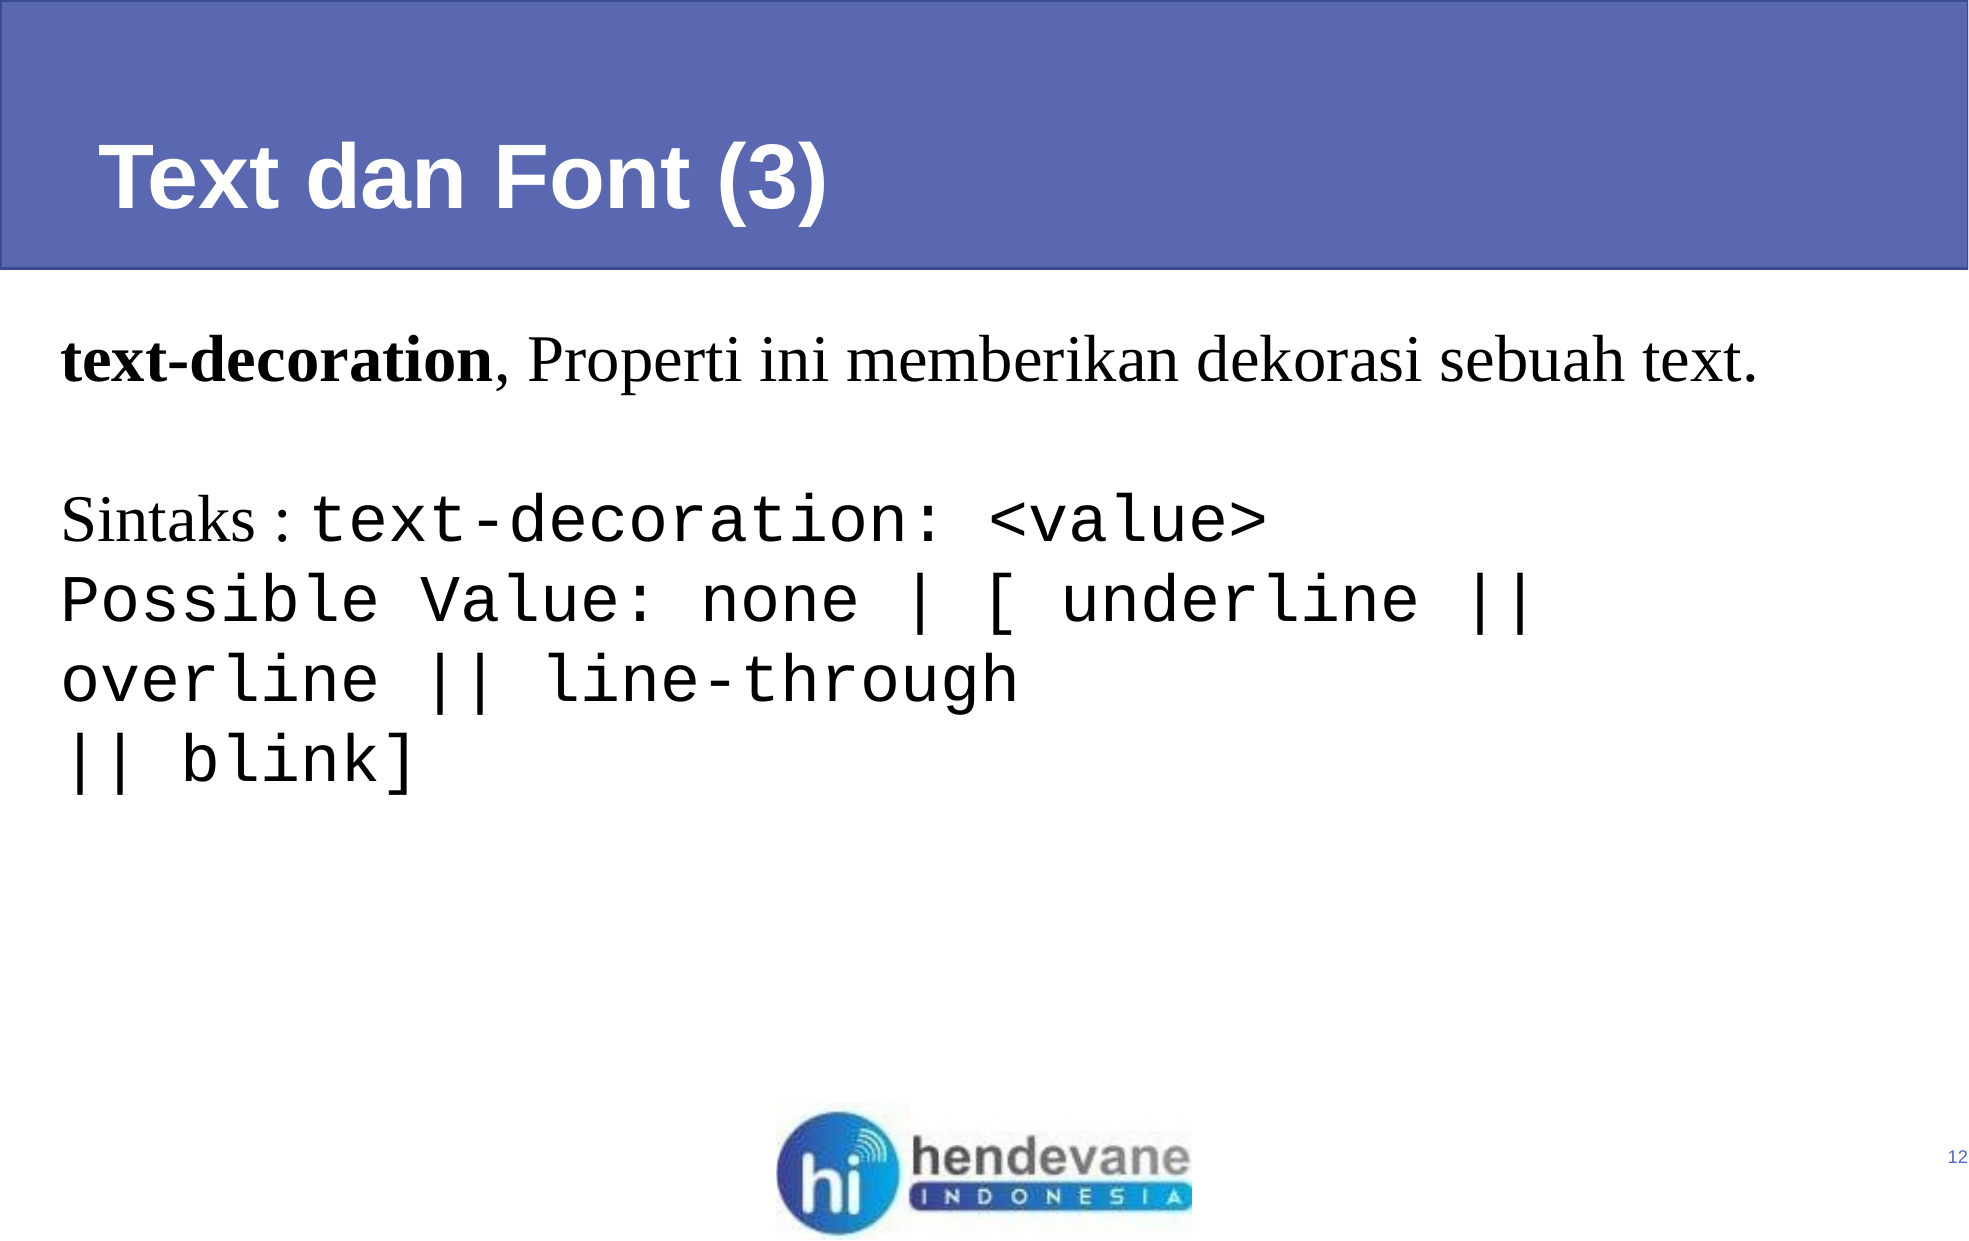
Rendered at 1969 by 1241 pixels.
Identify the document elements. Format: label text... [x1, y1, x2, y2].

picture [776, 1102, 1192, 1240]
text_box text-decoration, Properti ini memberikan dekorasi sebuah text. Sintaks : text-decoration: <value> Possible Value: none | [ underline || overline || line-through || blink] [59, 314, 1860, 1080]
slide_number 12 [1850, 1145, 1969, 1241]
text_box Text dan Font (3) [98, 19, 1870, 227]
